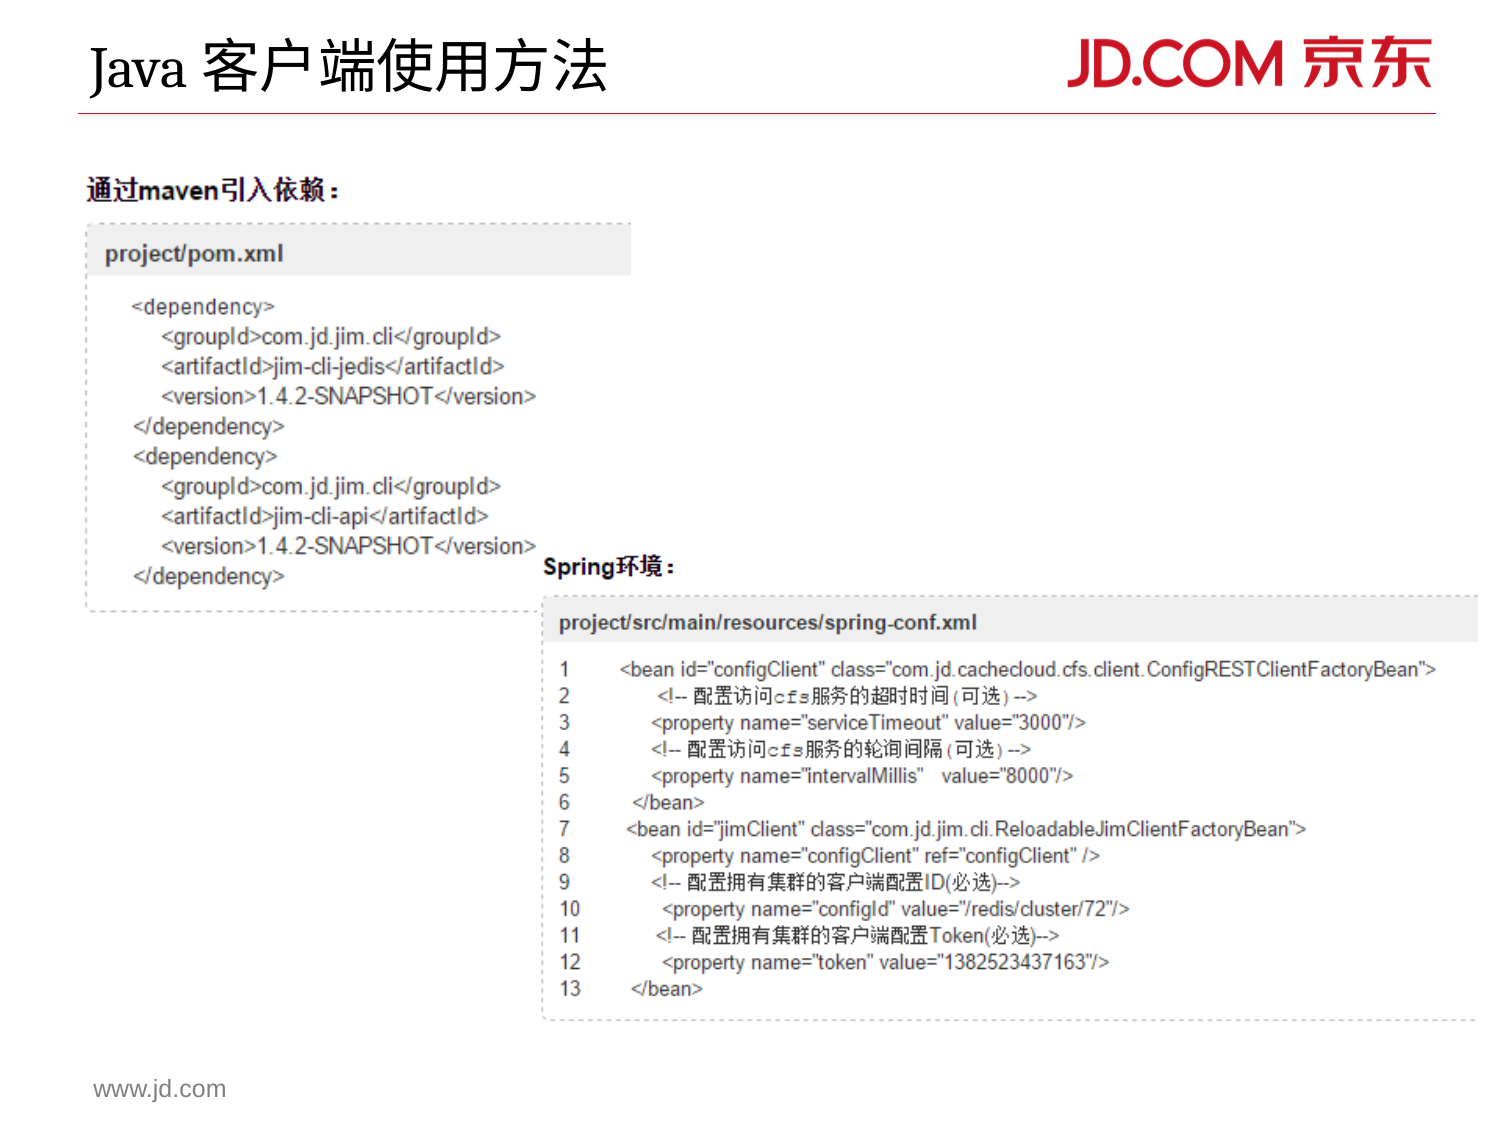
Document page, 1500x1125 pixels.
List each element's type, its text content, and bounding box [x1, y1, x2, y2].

title Java客户端使用方法 [75, 19, 1056, 110]
picture [1061, 30, 1437, 94]
picture [74, 172, 1479, 1040]
